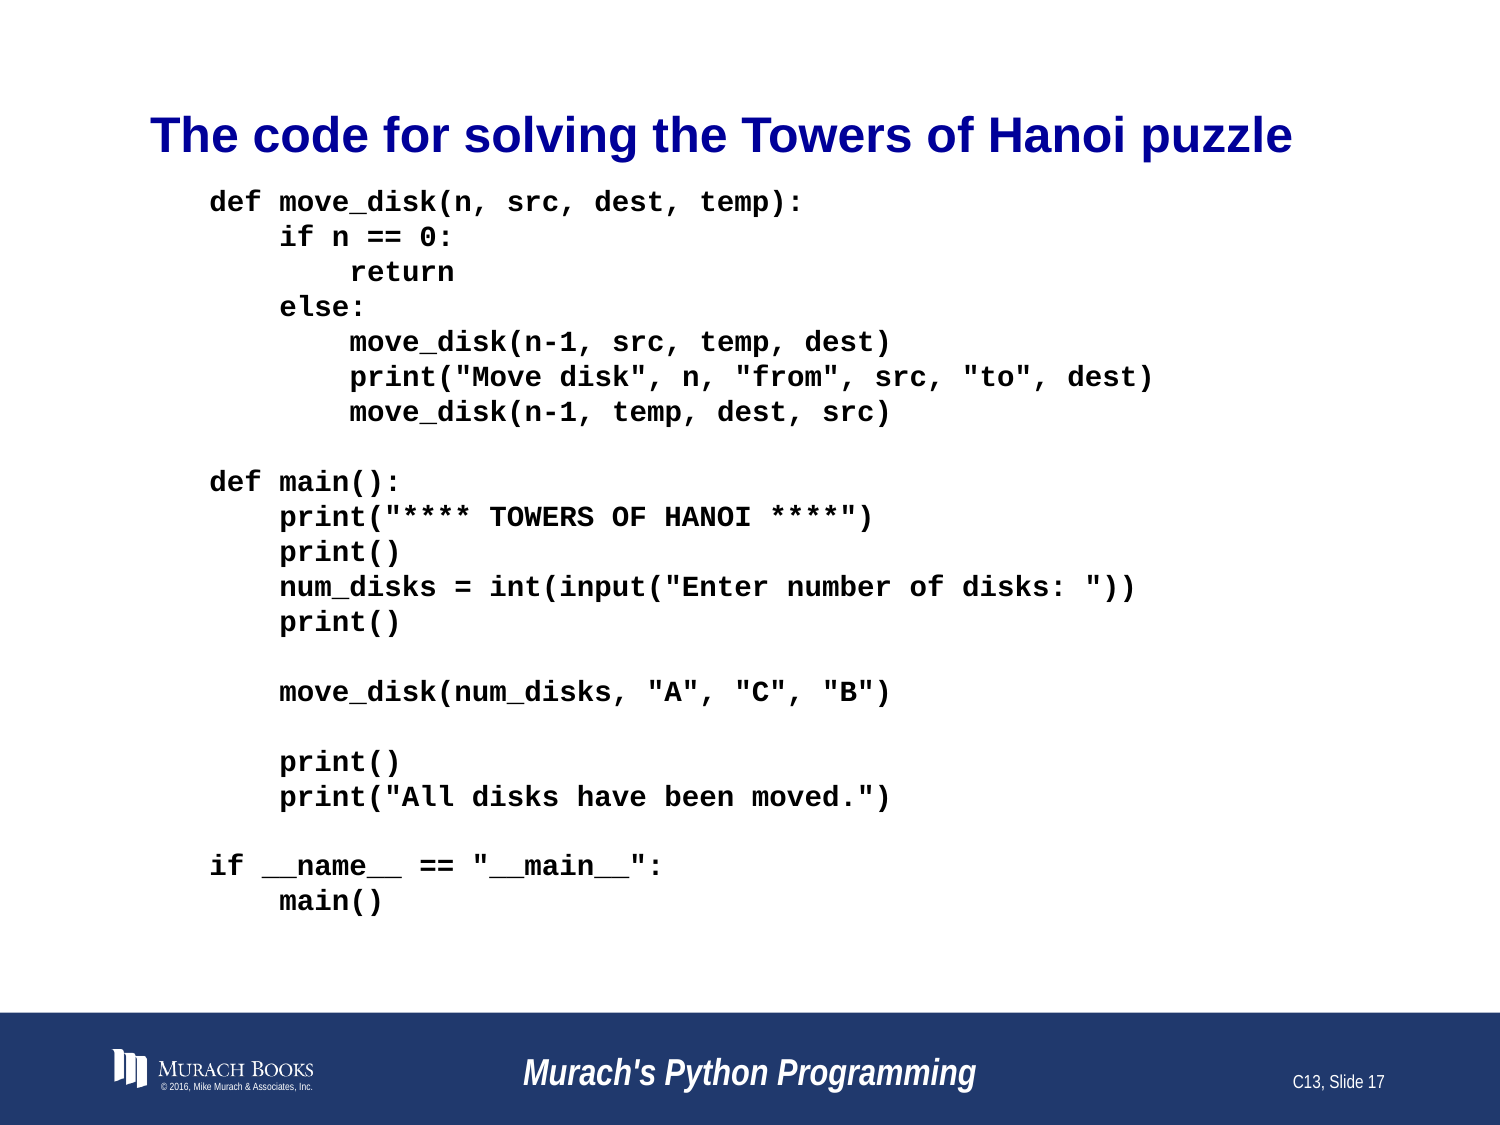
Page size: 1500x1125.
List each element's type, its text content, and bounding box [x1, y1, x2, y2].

list def move_disk(n, src, dest, temp): if n == 0: return else: move_disk(n-1, src, temp, dest) print("Move disk", n, "from", src, "to", dest) move_disk(n-1, temp, dest, src) def main(): print("**** TOWERS OF HANOI ****") print() num_disks = int(input("Enter number of disks: ")) print() move_disk(num_disks, "A", "C", "B") print() print("All disks have been moved.") if __name__ == "__main__": main() [137, 174, 1350, 975]
footer © 2016, Mike Murach & Associates, Inc. [12, 1025, 463, 1100]
slide_number Murach's Python Programming [463, 1025, 1050, 1100]
slide_number C13, Slide 17 [1087, 1025, 1400, 1100]
title The code for solving the Towers of Hanoi puzzle [150, 102, 1350, 164]
